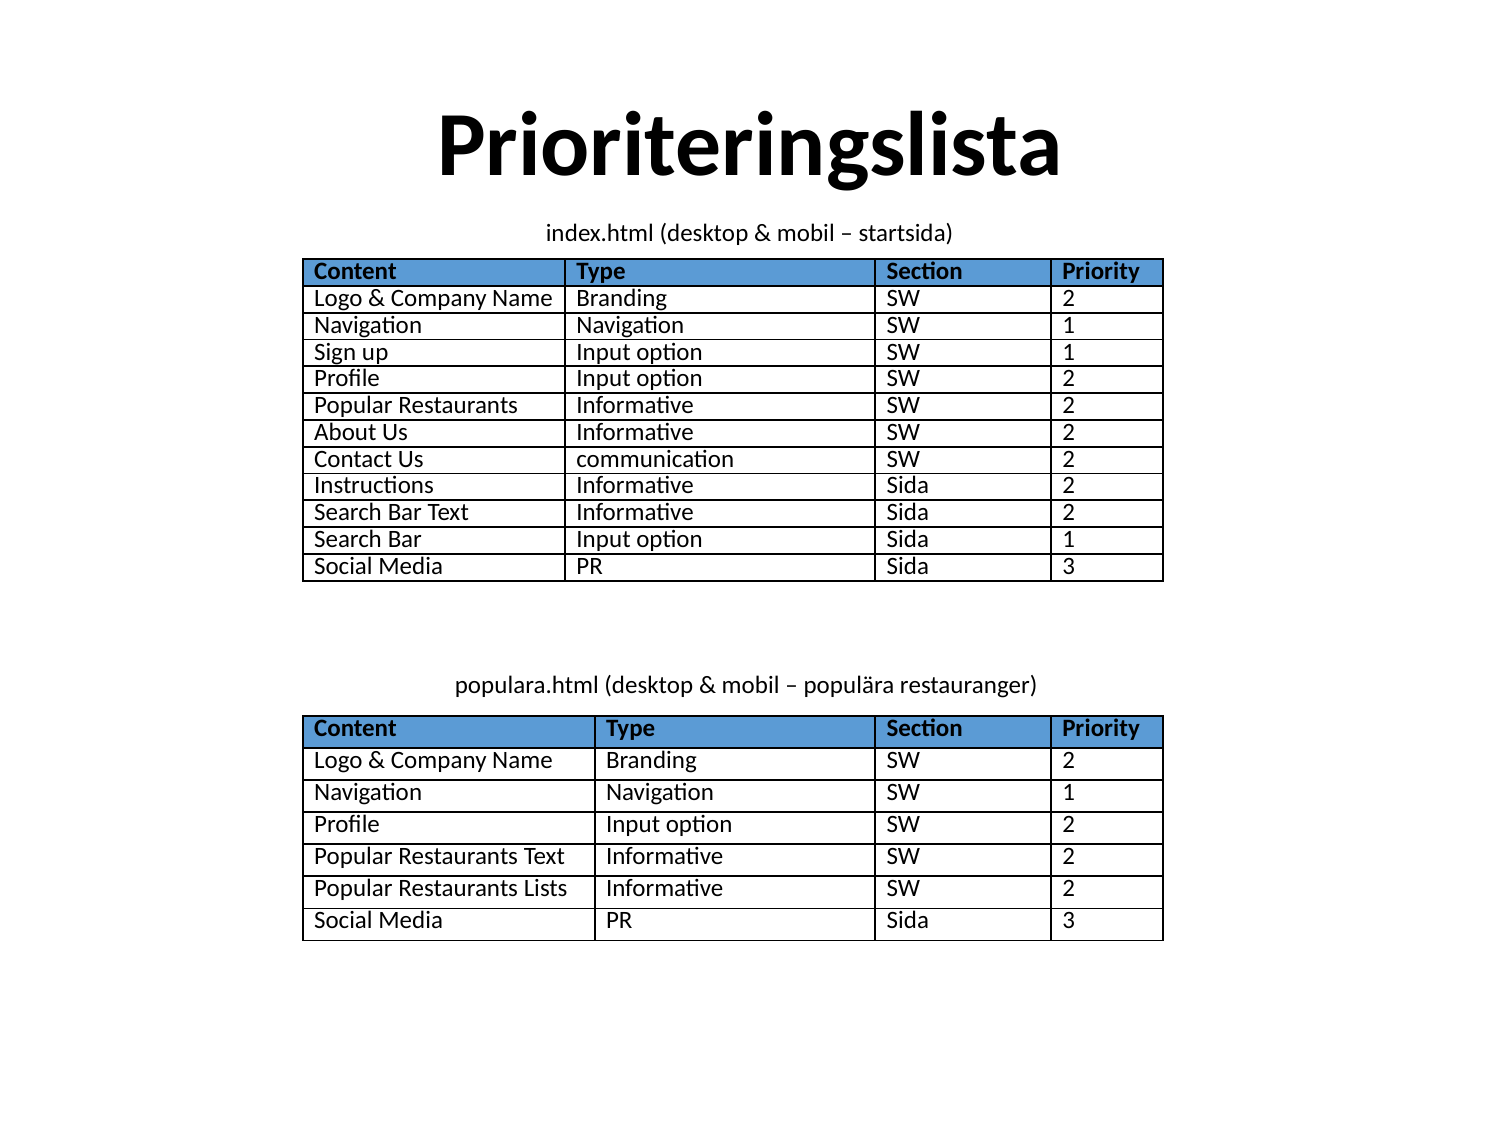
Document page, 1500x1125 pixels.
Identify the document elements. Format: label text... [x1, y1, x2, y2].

table_cell Navigation [596, 781, 874, 811]
table_cell SW [876, 813, 1050, 843]
table_cell Popular Restaurants [304, 394, 564, 419]
table_cell 2 [1052, 501, 1162, 526]
table_cell 2 [1052, 299, 1162, 312]
table_header Section [876, 717, 1050, 747]
table_cell 3 [1052, 555, 1162, 580]
table_cell 2 [1052, 394, 1162, 419]
table_header Content [304, 717, 594, 747]
table_cell SW [876, 781, 1050, 811]
table_cell SW [876, 421, 1050, 446]
table_cell Informative [566, 474, 874, 499]
table_cell Popular Restaurants Text [304, 845, 594, 875]
table_cell Sida [876, 528, 1050, 553]
table_cell 1 [1052, 528, 1162, 553]
table_cell 2 [1052, 367, 1162, 392]
table_cell PR [596, 909, 874, 940]
text_box populara.html (desktop & mobil – populära restauranger) [0, 657, 1500, 708]
table_cell Social Media [304, 909, 594, 940]
table_cell Profile [304, 367, 564, 392]
table_cell Input option [566, 528, 874, 553]
table_cell Sign up [304, 340, 564, 365]
table_cell Search Bar [304, 528, 564, 553]
table_cell Navigation [304, 314, 564, 339]
table_cell Profile [304, 813, 594, 843]
table_cell communication [566, 448, 874, 473]
table_cell PR [566, 555, 874, 580]
table_cell SW [876, 340, 1050, 365]
table_cell Input option [566, 367, 874, 392]
table_cell 2 [1052, 845, 1162, 875]
table_cell Sida [876, 501, 1050, 526]
table_cell SW [876, 448, 1050, 473]
table_header Priority [1052, 717, 1162, 747]
table_cell 2 [1052, 448, 1162, 473]
table_cell 2 [1052, 474, 1162, 499]
table_cell SW [876, 299, 1050, 312]
table_cell 3 [1052, 909, 1162, 940]
table_cell 2 [1052, 749, 1162, 779]
table_cell SW [876, 367, 1050, 392]
table_cell Logo & Company Name [304, 299, 564, 312]
table_cell 1 [1052, 781, 1162, 811]
table_cell Sida [876, 909, 1050, 940]
table_header Type [596, 717, 874, 747]
table_cell 1 [1052, 314, 1162, 339]
table_cell Input option [596, 813, 874, 843]
table_cell Branding [596, 749, 874, 779]
table_cell Sida [876, 555, 1050, 580]
table_cell Logo & Company Name [304, 749, 594, 779]
table_cell 2 [1052, 877, 1162, 908]
table_cell Social Media [304, 555, 564, 580]
table_cell SW [876, 845, 1050, 875]
table_cell 2 [1052, 813, 1162, 843]
text_box index.html (desktop & mobil – startsida) [0, 208, 1500, 299]
table_cell SW [876, 314, 1050, 339]
table_cell Branding [566, 299, 874, 312]
table_cell Input option [566, 340, 874, 365]
table_cell Navigation [304, 781, 594, 811]
table_cell Informative [566, 501, 874, 526]
table_cell About Us [304, 421, 564, 446]
table_cell Navigation [566, 314, 874, 339]
table_cell Informative [566, 421, 874, 446]
table_cell Informative [596, 877, 874, 908]
table_cell Informative [596, 845, 874, 875]
table_cell Informative [566, 394, 874, 419]
table_cell Sida [876, 474, 1050, 499]
table_cell SW [876, 877, 1050, 908]
table_cell SW [876, 749, 1050, 779]
table_cell Search Bar Text [304, 501, 564, 526]
title Prioriteringslista [75, 45, 1425, 208]
table_cell Contact Us [304, 448, 564, 473]
table_cell SW [876, 394, 1050, 419]
table_cell 2 [1052, 421, 1162, 446]
table_cell Popular Restaurants Lists [304, 877, 594, 908]
table_cell 1 [1052, 340, 1162, 365]
table_cell Instructions [304, 474, 564, 499]
